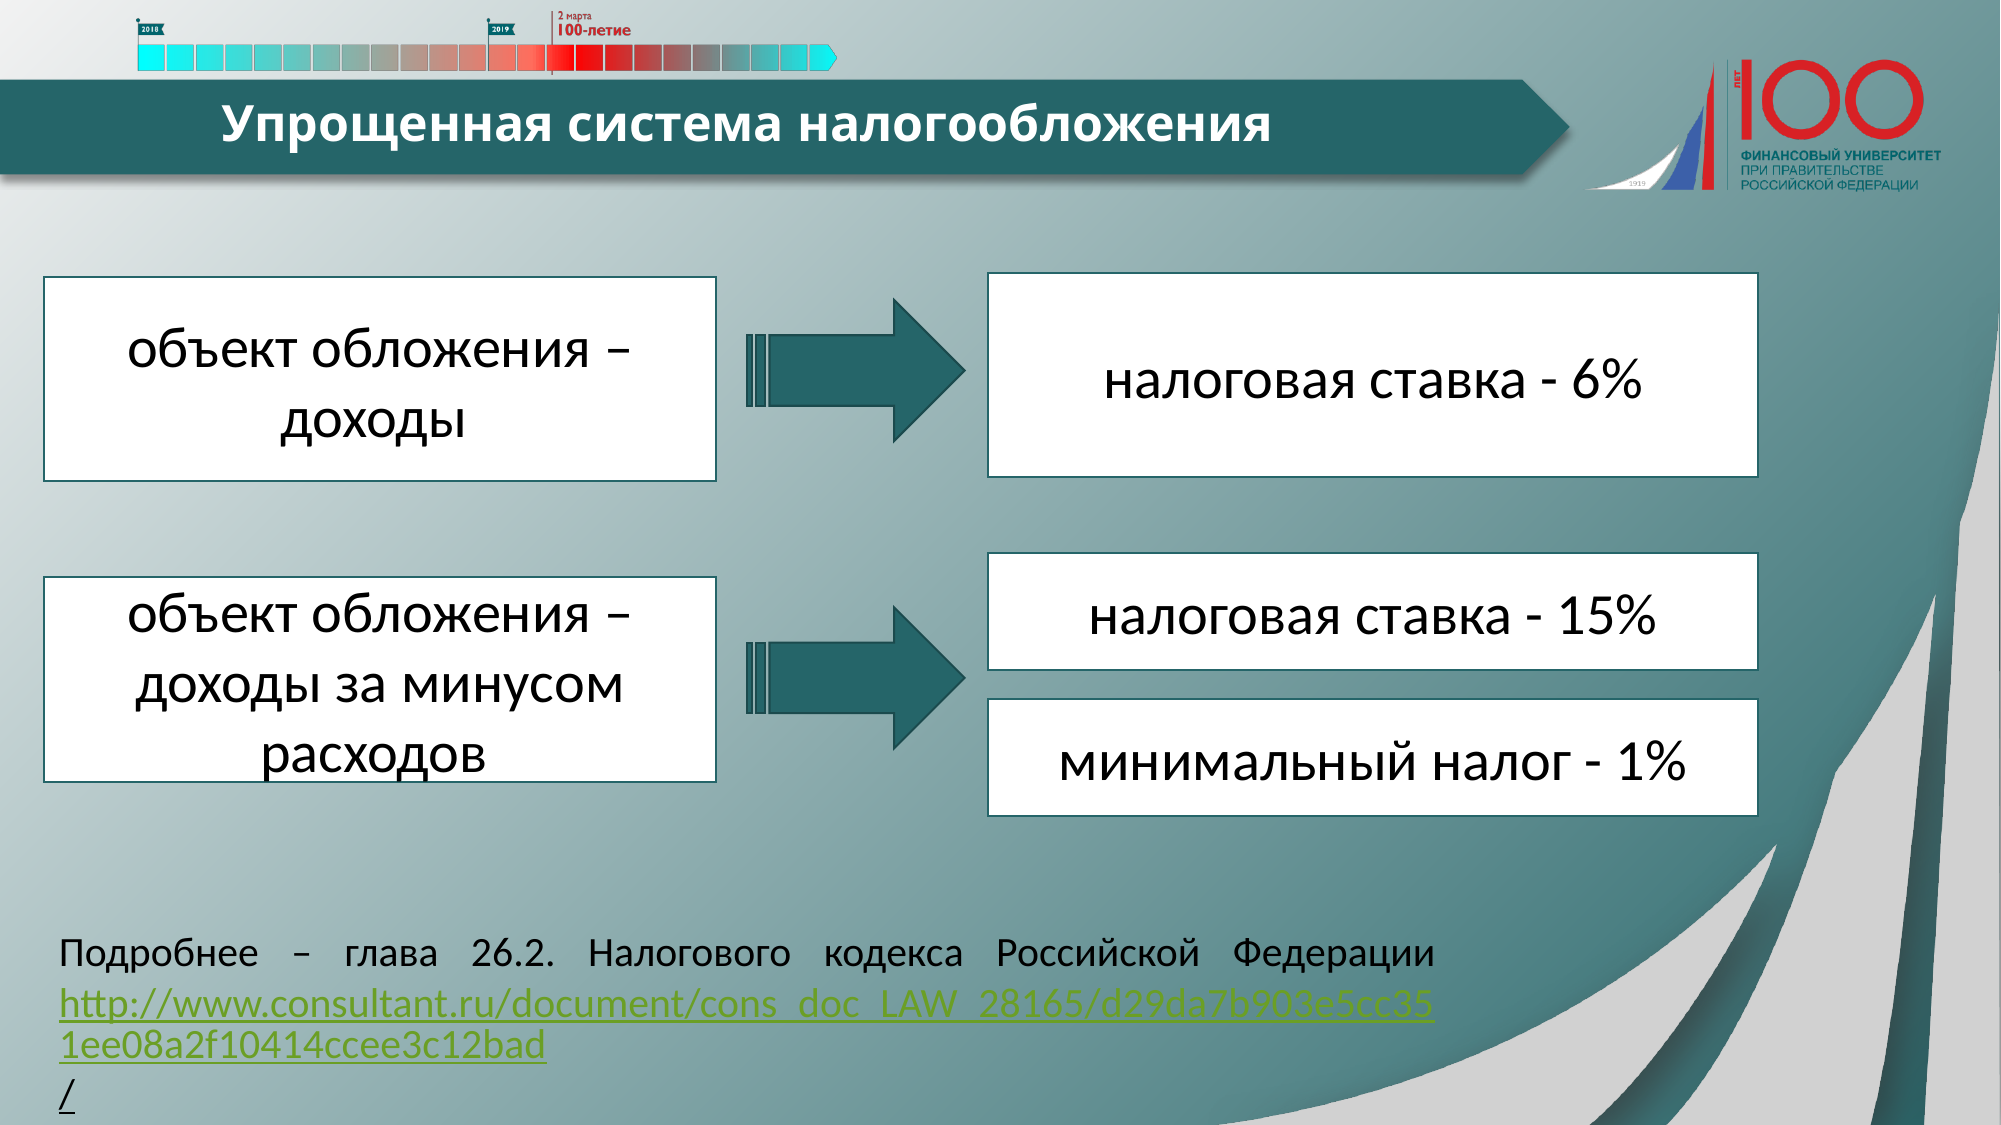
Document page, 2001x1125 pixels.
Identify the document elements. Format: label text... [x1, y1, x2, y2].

picture [1582, 59, 1941, 192]
text_box налоговая ставка - 15% [987, 552, 1759, 671]
text_box [768, 297, 967, 444]
title Упрощенная система налогообложения [0, 90, 1600, 153]
text_box объект обложения – доходы [43, 276, 717, 482]
picture [136, 11, 837, 75]
text_box [746, 334, 753, 407]
text_box [755, 334, 766, 407]
text_box [746, 642, 753, 714]
text_box [768, 604, 967, 751]
text_box [755, 642, 766, 714]
text_box [53, 211, 1365, 276]
text_box налоговая ставка - 6% [987, 272, 1759, 478]
text_box объект обложения – доходы за минусом расходов [43, 576, 717, 783]
text_box Подробнее – глава 26.2. Налогового кодекса Российской Федерации http://www.consultant.ru/document/cons_doc_LAW_28165/d29da7b903e5cc351ee08a2f10414ccee3c12bad/ [44, 917, 1451, 1083]
text_box минимальный налог - 1% [987, 698, 1759, 817]
